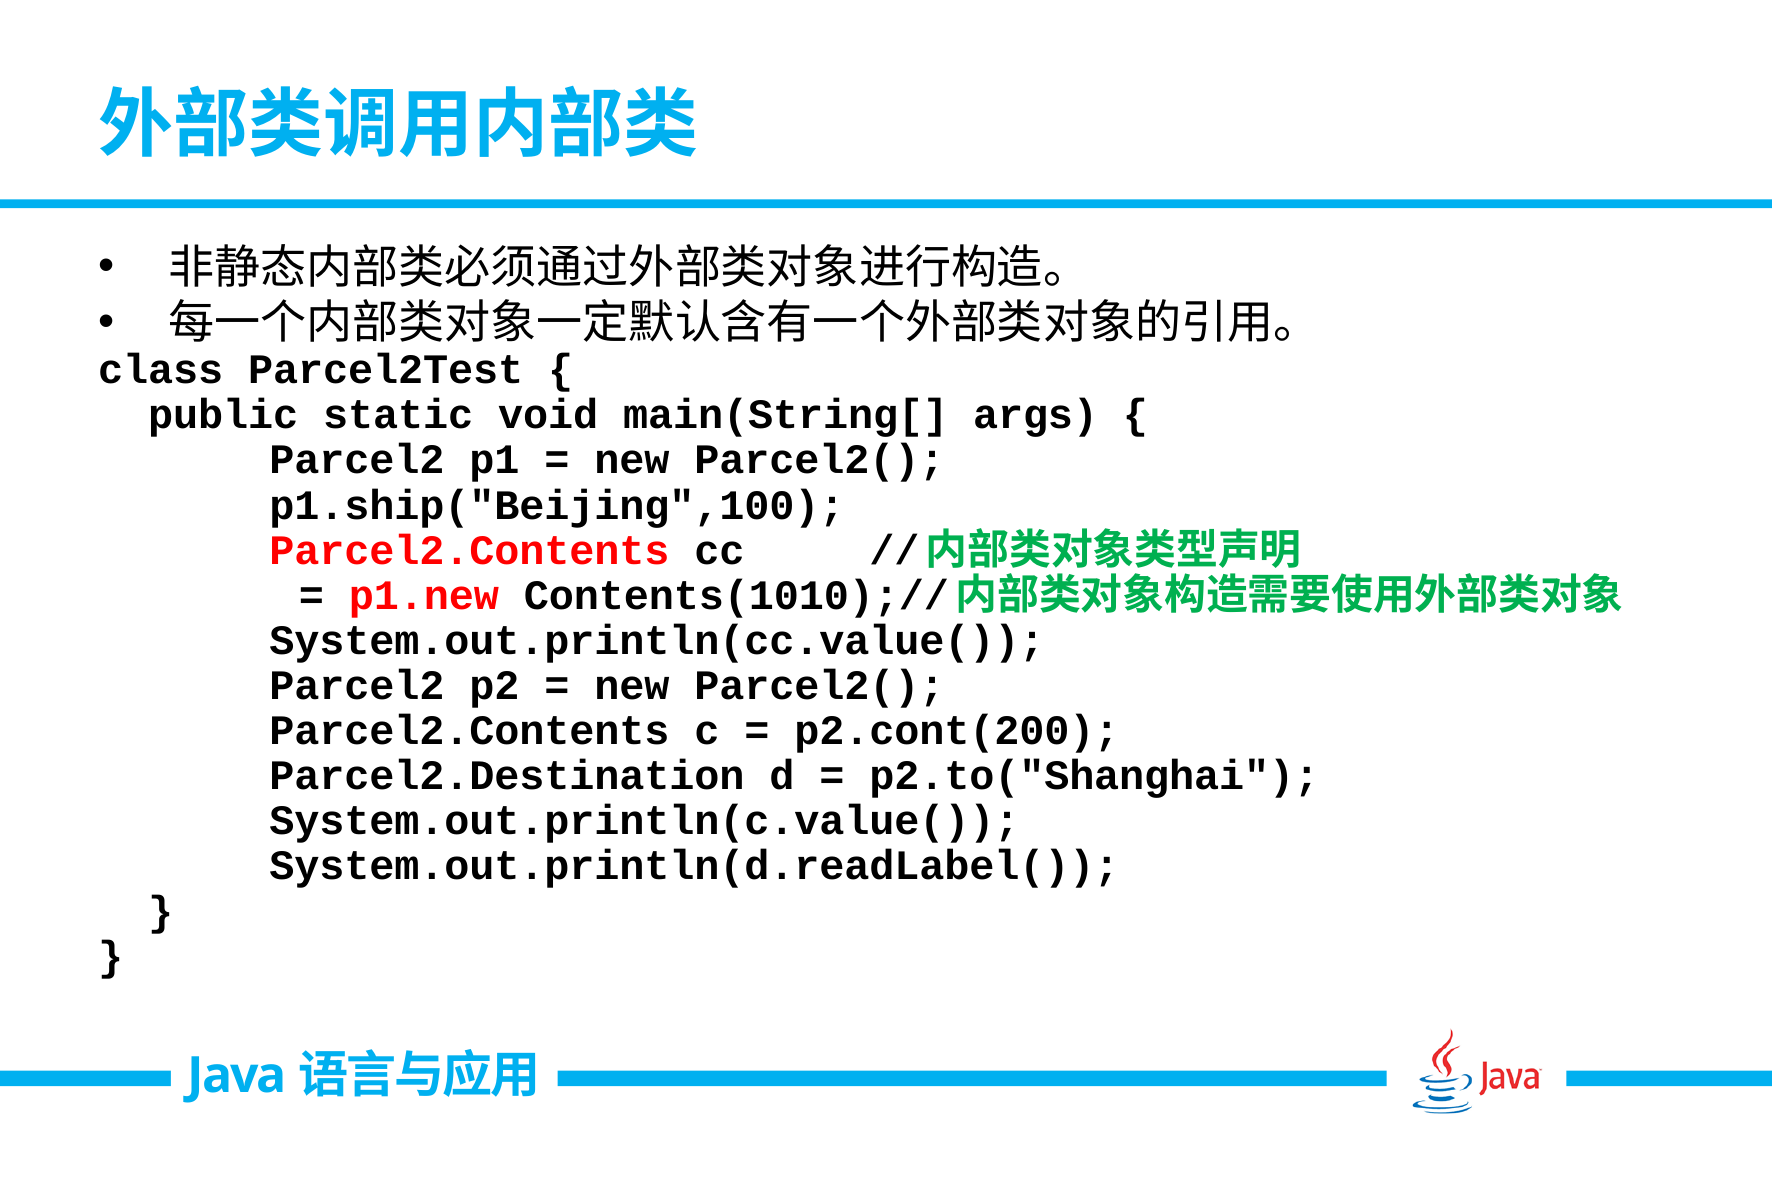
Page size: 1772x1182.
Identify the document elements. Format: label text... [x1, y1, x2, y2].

title 外部类调用内部类 [80, 73, 1677, 168]
picture [1386, 1019, 1567, 1117]
list 非静态内部类必须通过外部类对象进行构造。 每一个内部类对象一定默认含有一个外部类对象的引用。 class Parcel2Test { public static void main(String[] args) { Parcel2 p1 = new Parcel2(); p1.ship("Beijing",100); Parcel2.Contents cc //内部类对象类型声明 = p1.new Contents(1010);//内部类对象构造需要使用外部类对象 System.out.println(cc.value()); Parcel2 p2 = new Parcel2(); Parcel2.Contents c = p2.cont(200); Parcel2.Destination d = p2.to("Shanghai"); System.out.println(c.value()); System.out.println(d.readLabel()); } } [80, 228, 1677, 1009]
